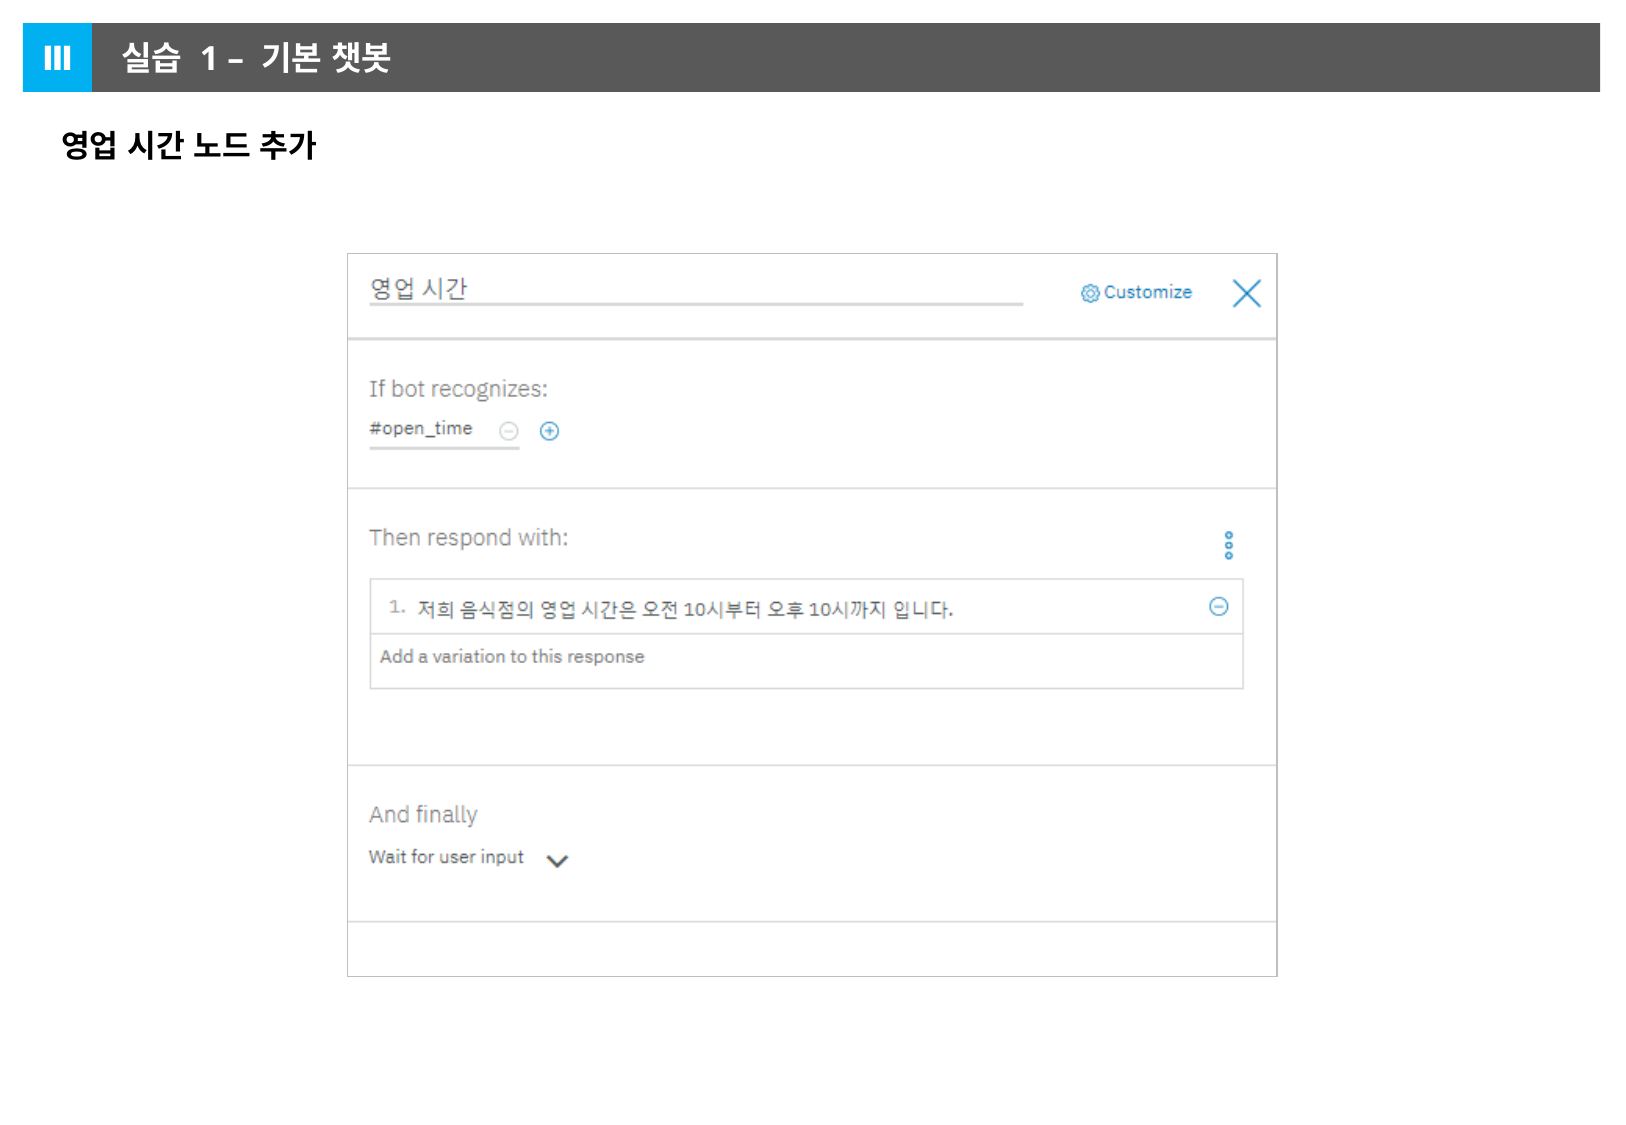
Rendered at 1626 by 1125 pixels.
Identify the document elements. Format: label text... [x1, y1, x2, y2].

text_box 영업 시간 노드 추가 [46, 111, 1582, 232]
text_box Ⅲ [21, 21, 91, 94]
text_box 실습 1 – 기본 챗봇 [90, 21, 1602, 94]
picture [348, 253, 1277, 977]
